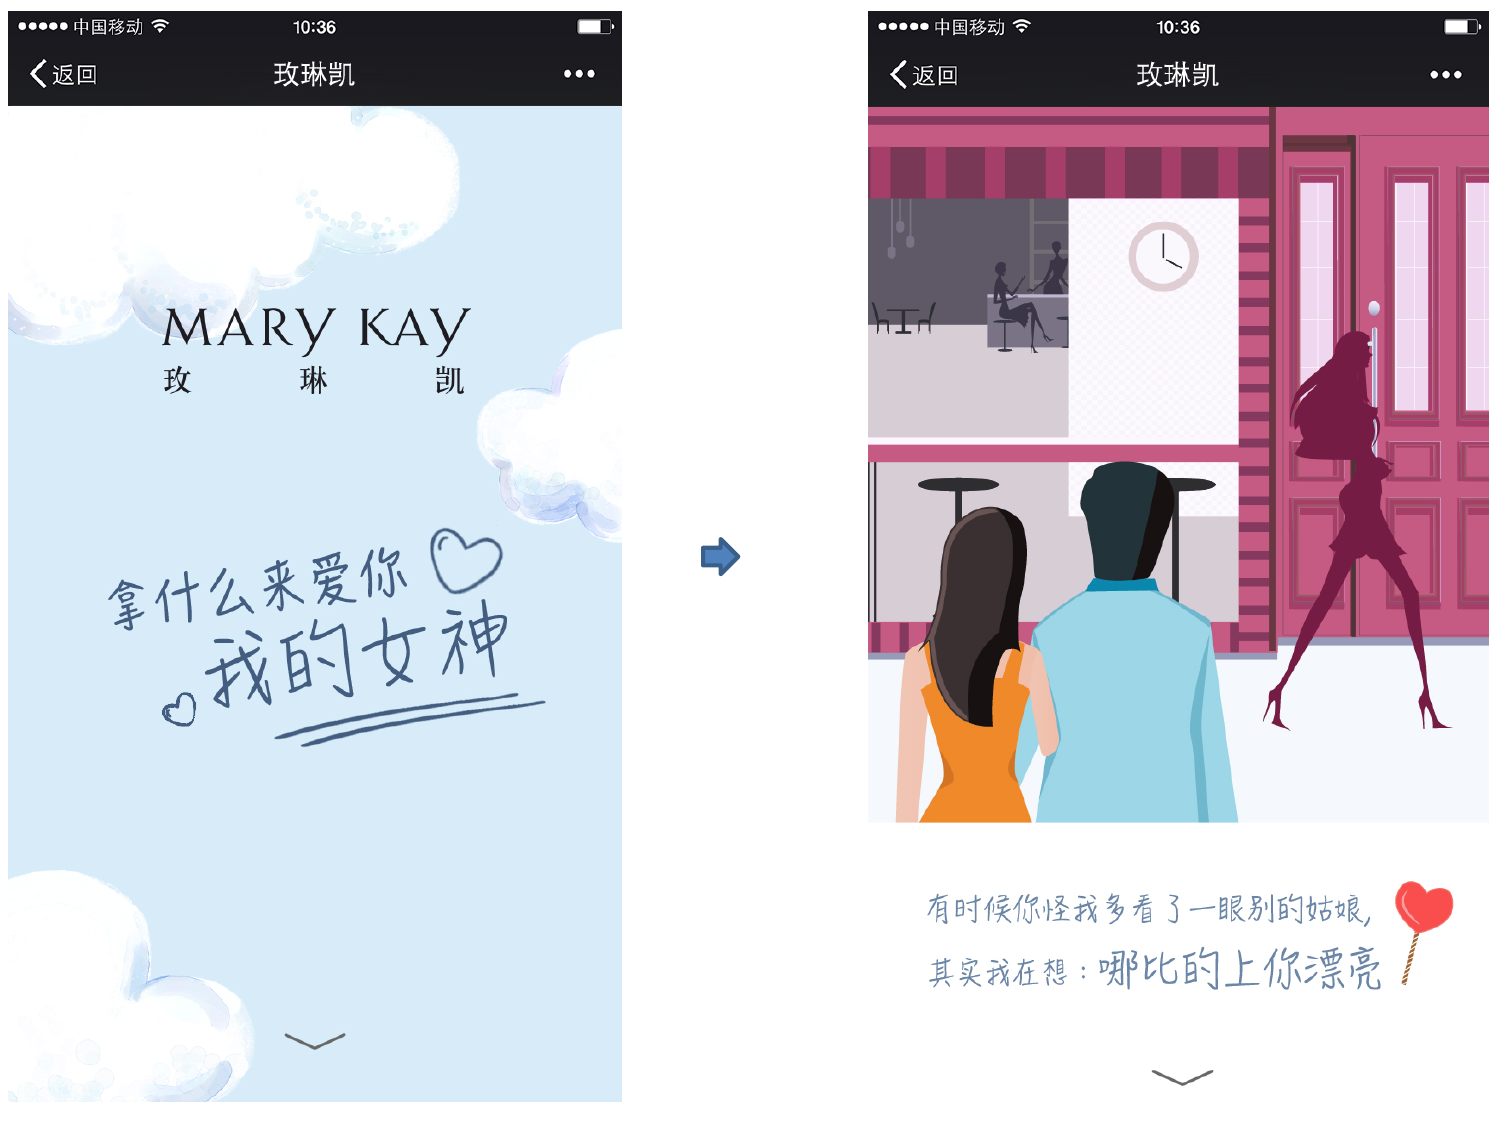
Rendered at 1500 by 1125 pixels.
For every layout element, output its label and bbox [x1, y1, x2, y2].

text_box [701, 537, 741, 577]
picture [7, 11, 622, 1102]
picture [868, 11, 1489, 1114]
